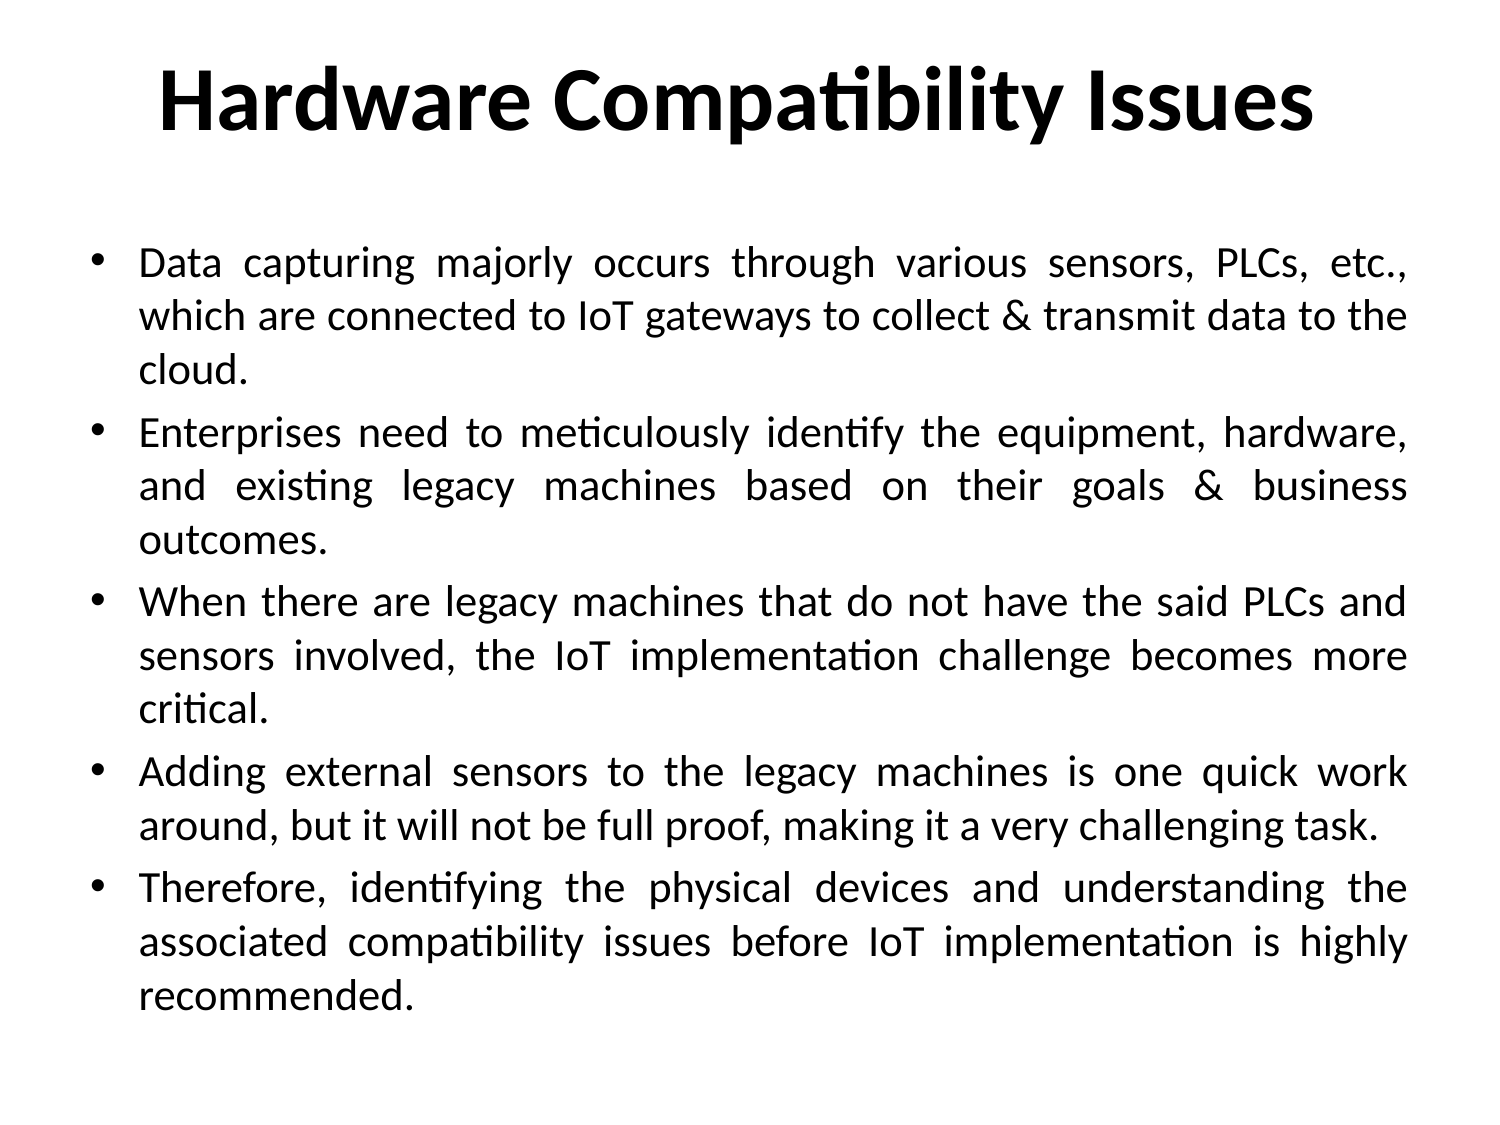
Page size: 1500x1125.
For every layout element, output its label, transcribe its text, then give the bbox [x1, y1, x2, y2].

list Data capturing majorly occurs through various sensors, PLCs, etc., which are connected to IoT gateways to collect & transmit data to the cloud. Enterprises need to meticulously identify the equipment, hardware, and existing legacy machines based on their goals & business outcomes. When there are legacy machines that do not have the said PLCs and sensors involved, the IoT implementation challenge becomes more critical. Adding external sensors to the legacy machines is one quick work around, but it will not be full proof, making it a very challenging task. Therefore, identifying the physical devices and understanding the associated compatibility issues before IoT implementation is highly recommended. [75, 224, 1425, 1050]
title Hardware Compatibility Issues [62, 0, 1413, 188]
